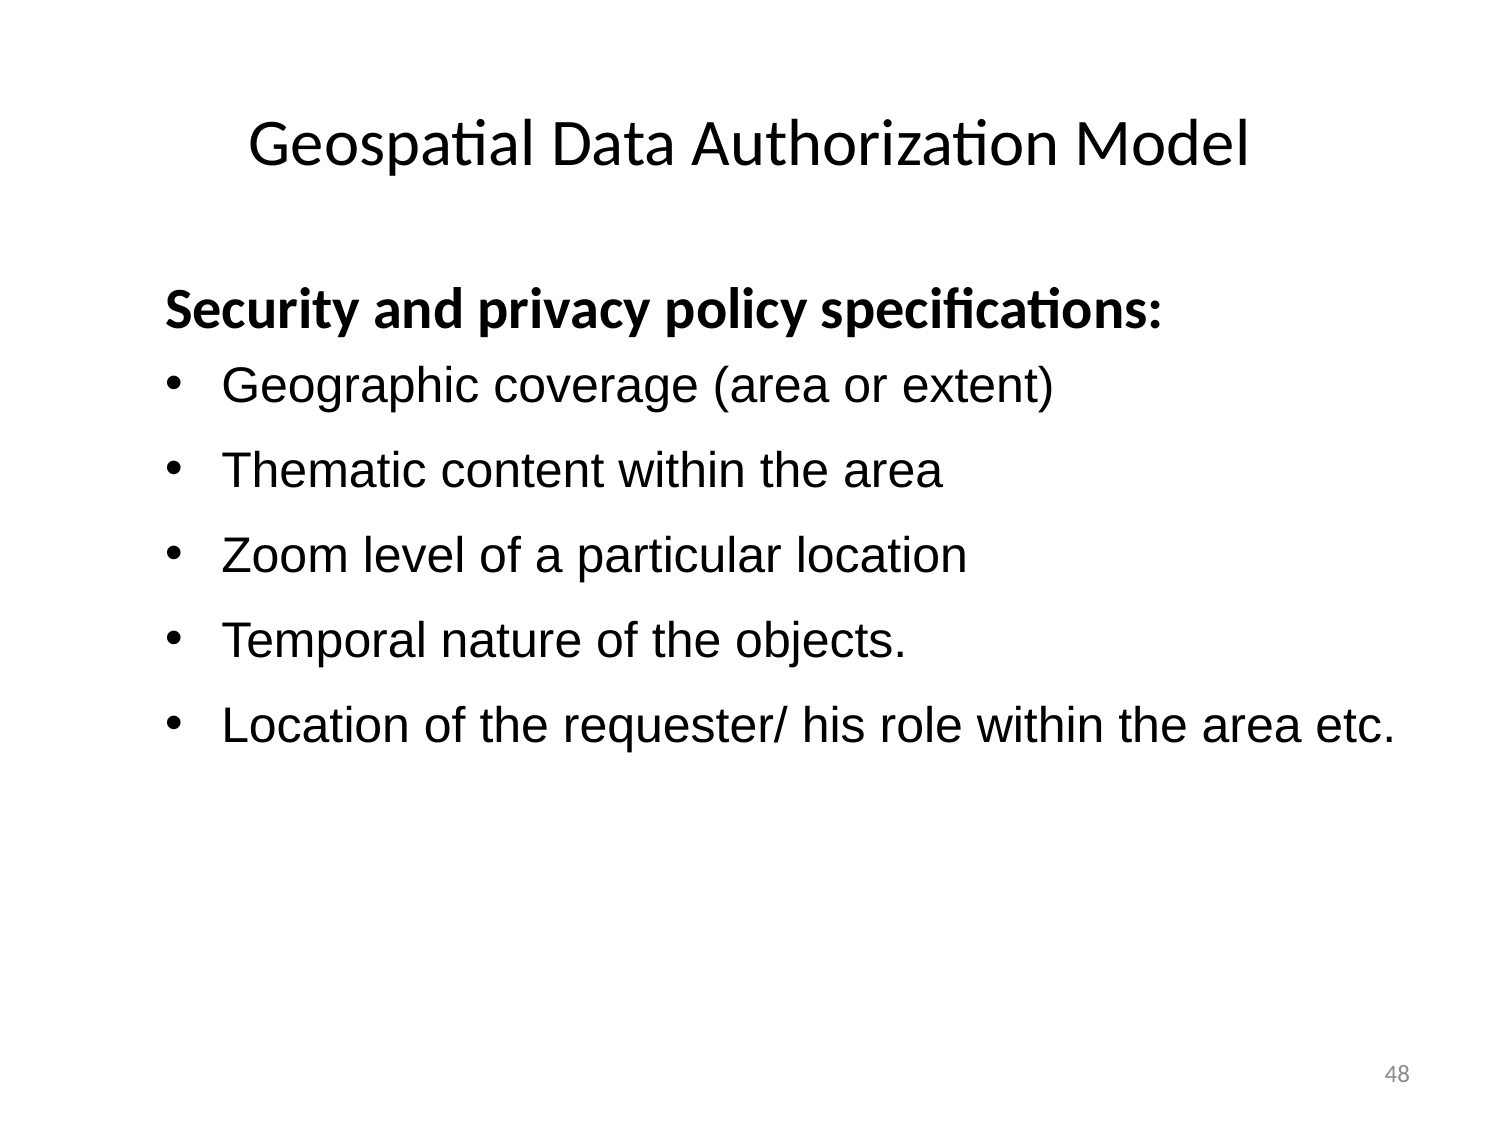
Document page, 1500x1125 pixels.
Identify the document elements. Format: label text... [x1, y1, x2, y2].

list Security and privacy policy specifications: Geographic coverage (area or extent) Thematic content within the area Zoom level of a particular location Temporal nature of the objects. Location of the requester/ his role within the area etc. [150, 262, 1500, 968]
title Geospatial Data Authorization Model [75, 45, 1425, 233]
slide_number 48 [1074, 1042, 1425, 1103]
